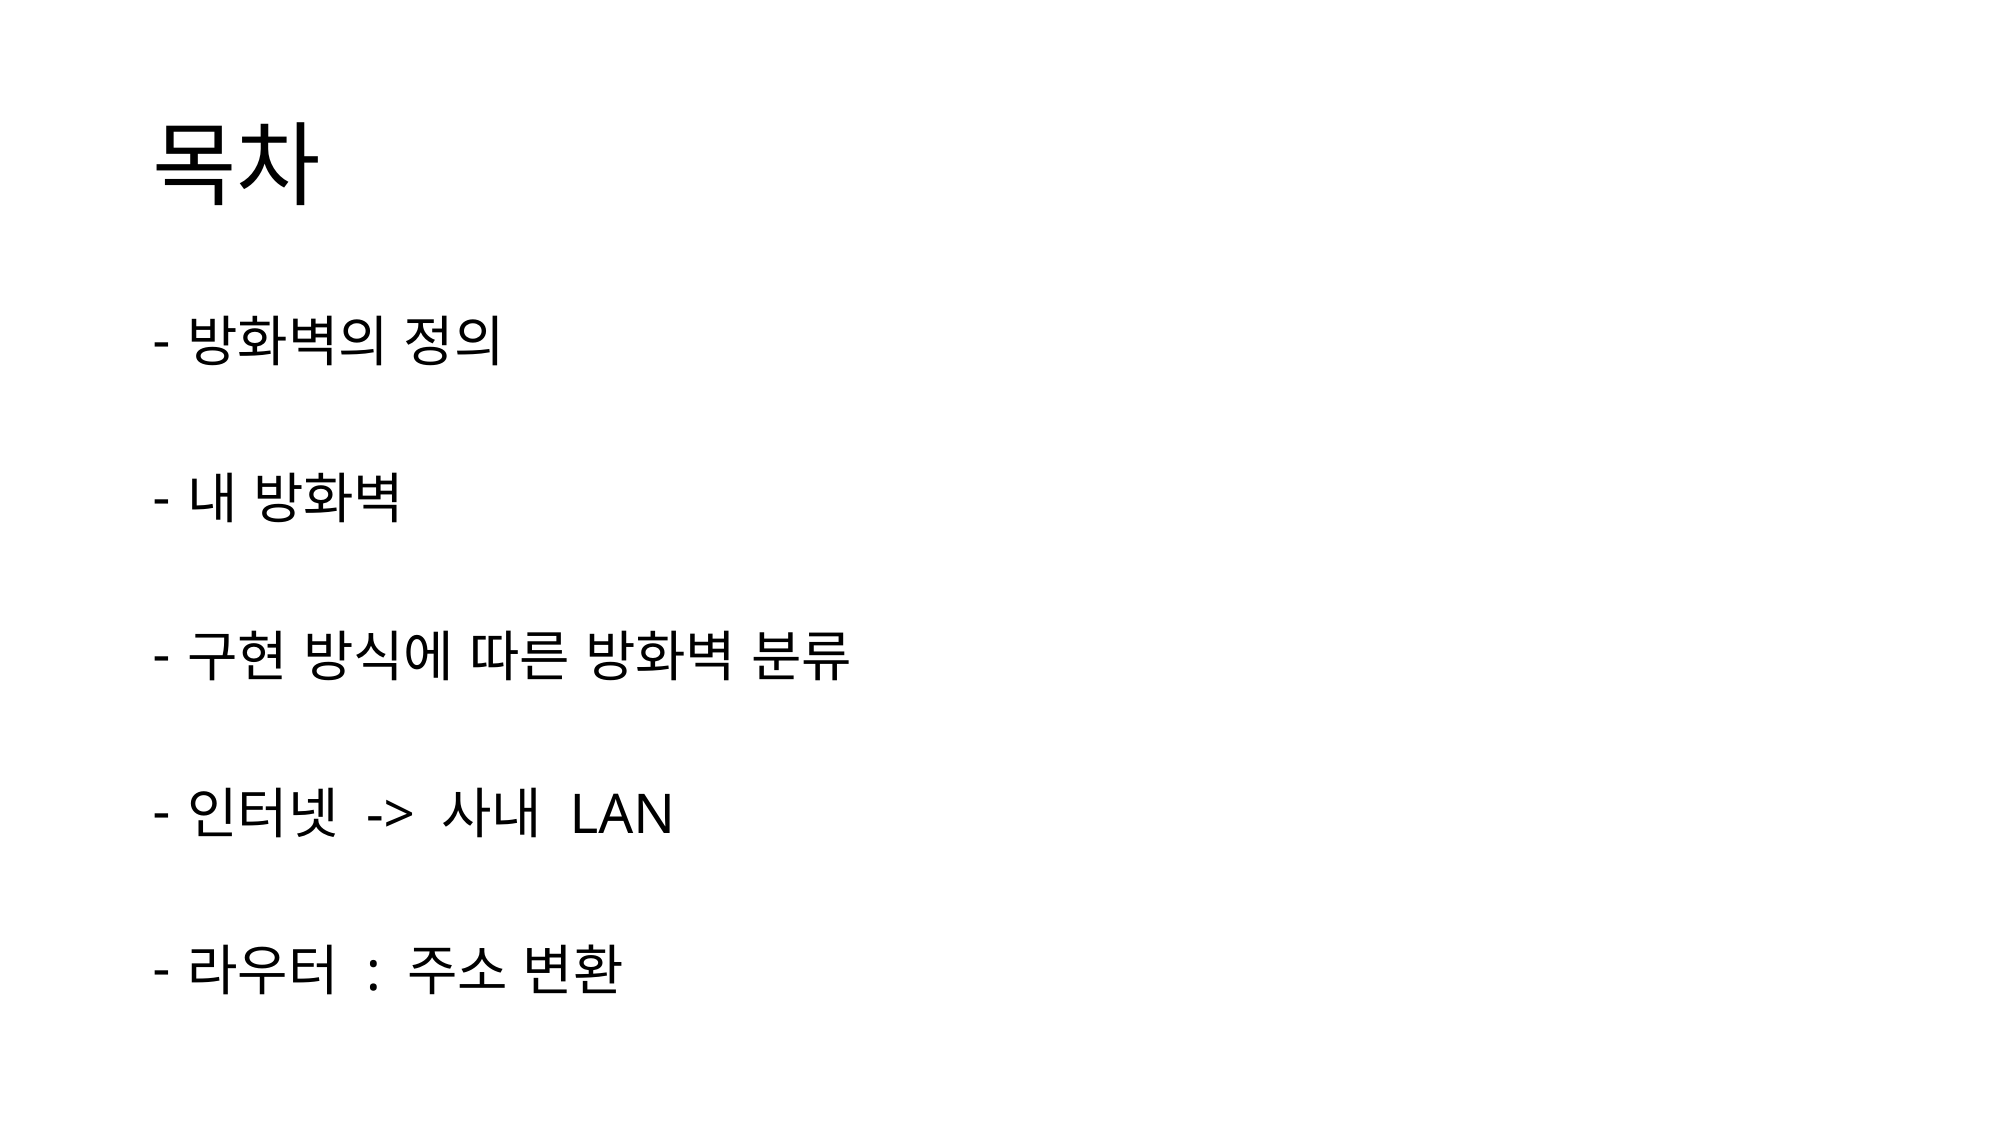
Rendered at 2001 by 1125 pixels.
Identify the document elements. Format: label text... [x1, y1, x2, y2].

title 목차 [137, 59, 1863, 221]
list 방화벽의 정의 내 방화벽 구현 방식에 따른 방화벽 분류 인터넷 -> 사내 LAN 라우터 : 주소 변환 [137, 221, 1863, 1014]
